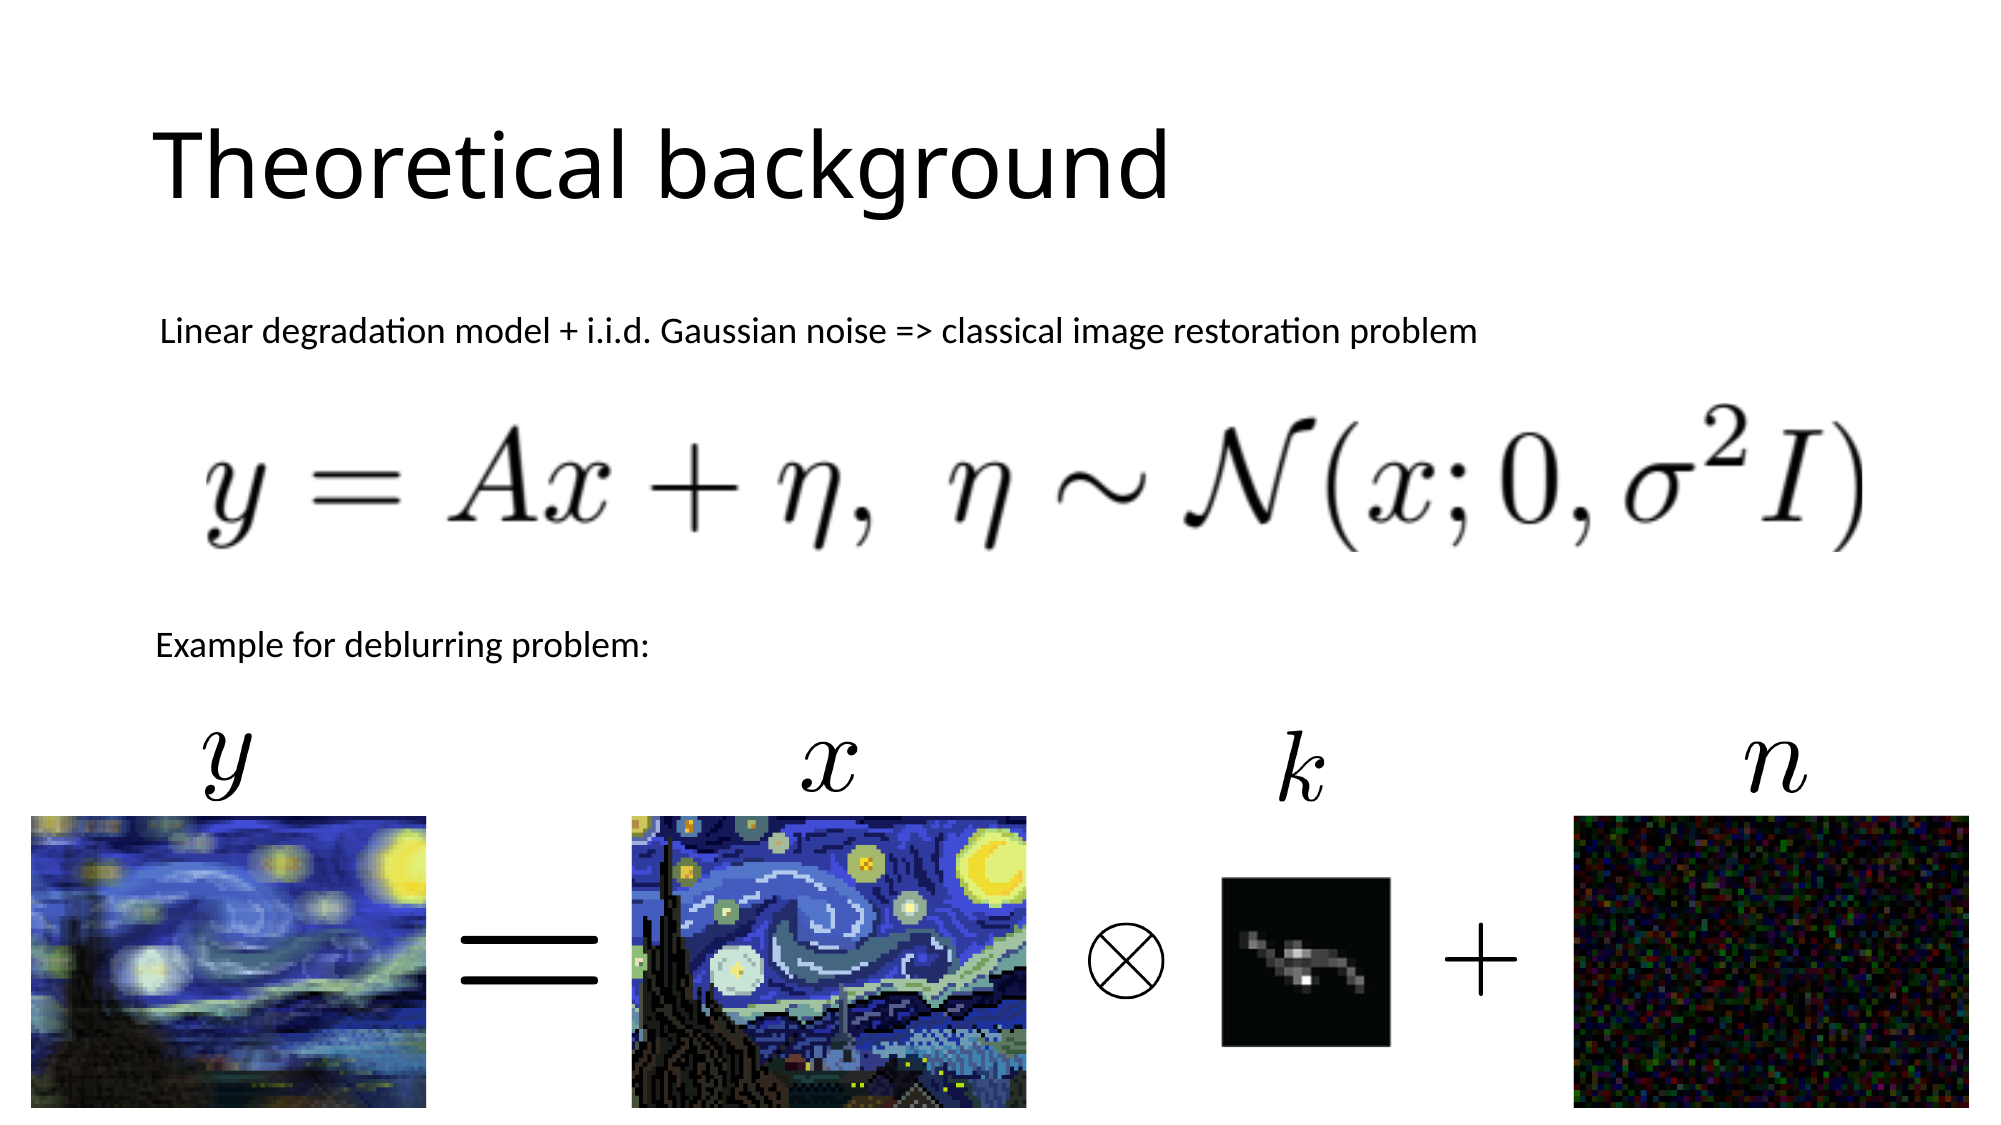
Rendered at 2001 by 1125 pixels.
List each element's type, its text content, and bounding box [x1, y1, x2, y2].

title Theoretical background [137, 59, 1863, 278]
picture [31, 721, 1969, 1108]
text_box Example for deblurring problem: [140, 612, 666, 673]
text_box Linear degradation model + i.i.d. Gaussian noise => classical image restoration problem [145, 298, 1495, 359]
picture [206, 403, 1863, 552]
